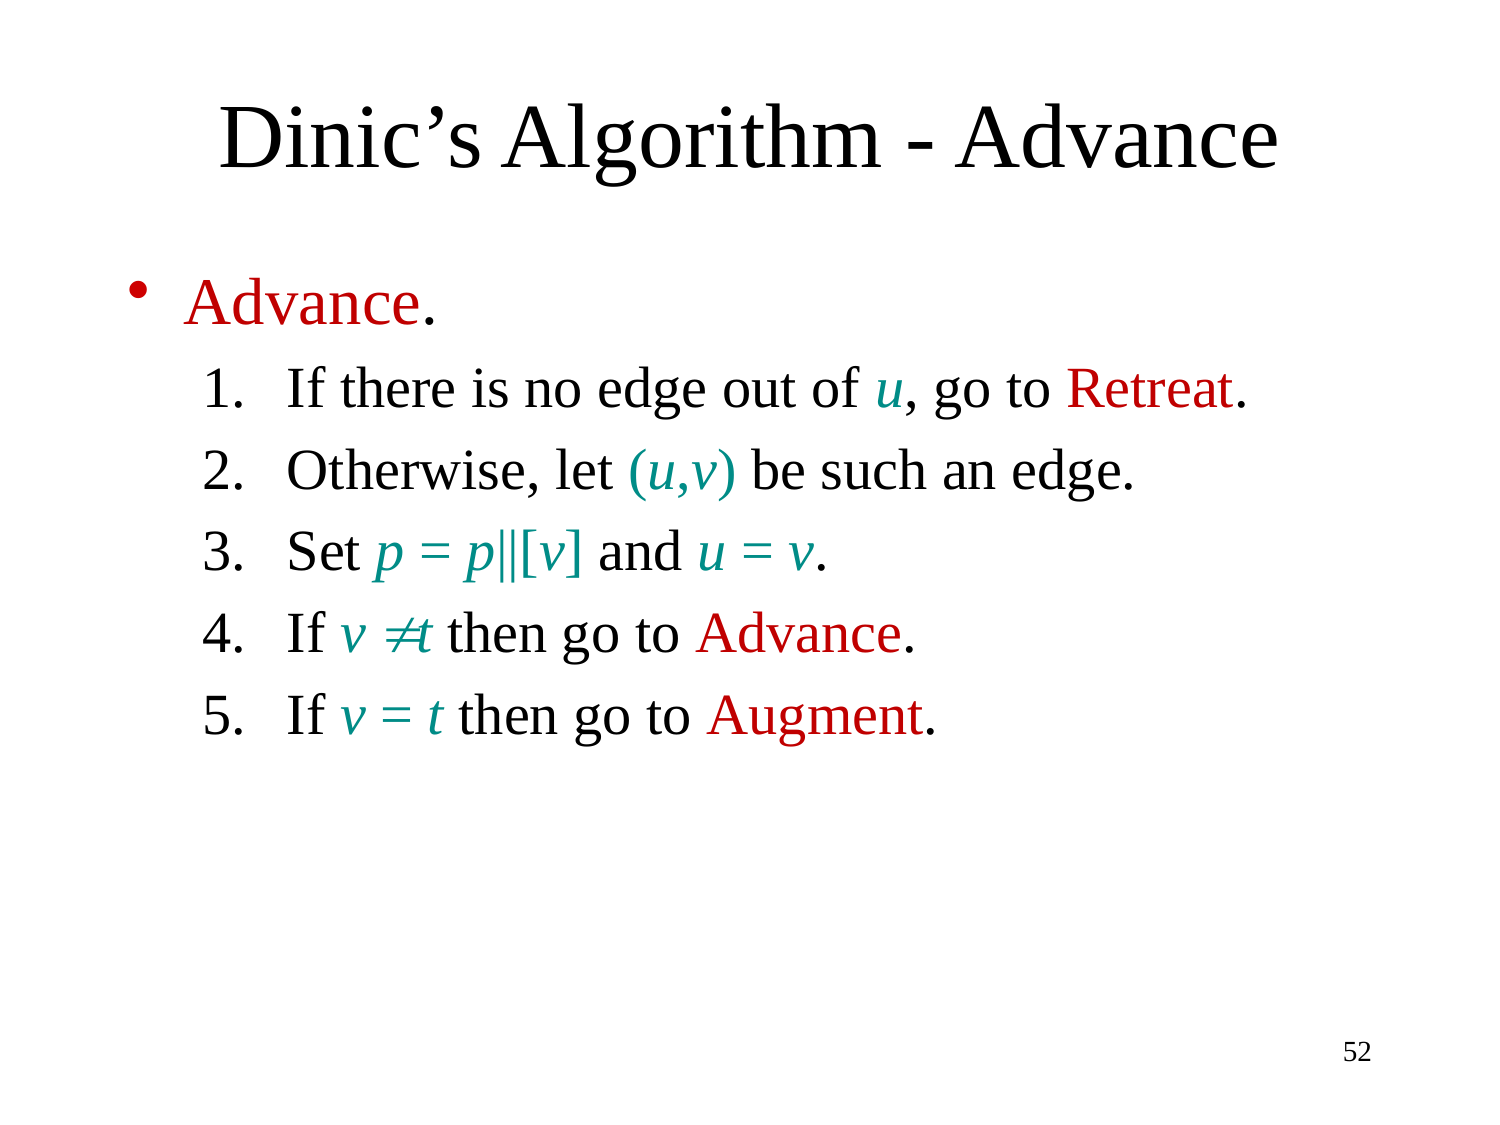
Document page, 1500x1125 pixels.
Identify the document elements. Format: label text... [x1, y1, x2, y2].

list Advance. If there is no edge out of u, go to Retreat. Otherwise, let (u,v) be such an edge. Set p = p||[v] and u = v. If v  t then go to Advance. If v = t then go to Augment. [112, 249, 1388, 1001]
slide_number 52 [1074, 1024, 1388, 1101]
title Dinic’s Algorithm - Advance [112, 37, 1388, 226]
